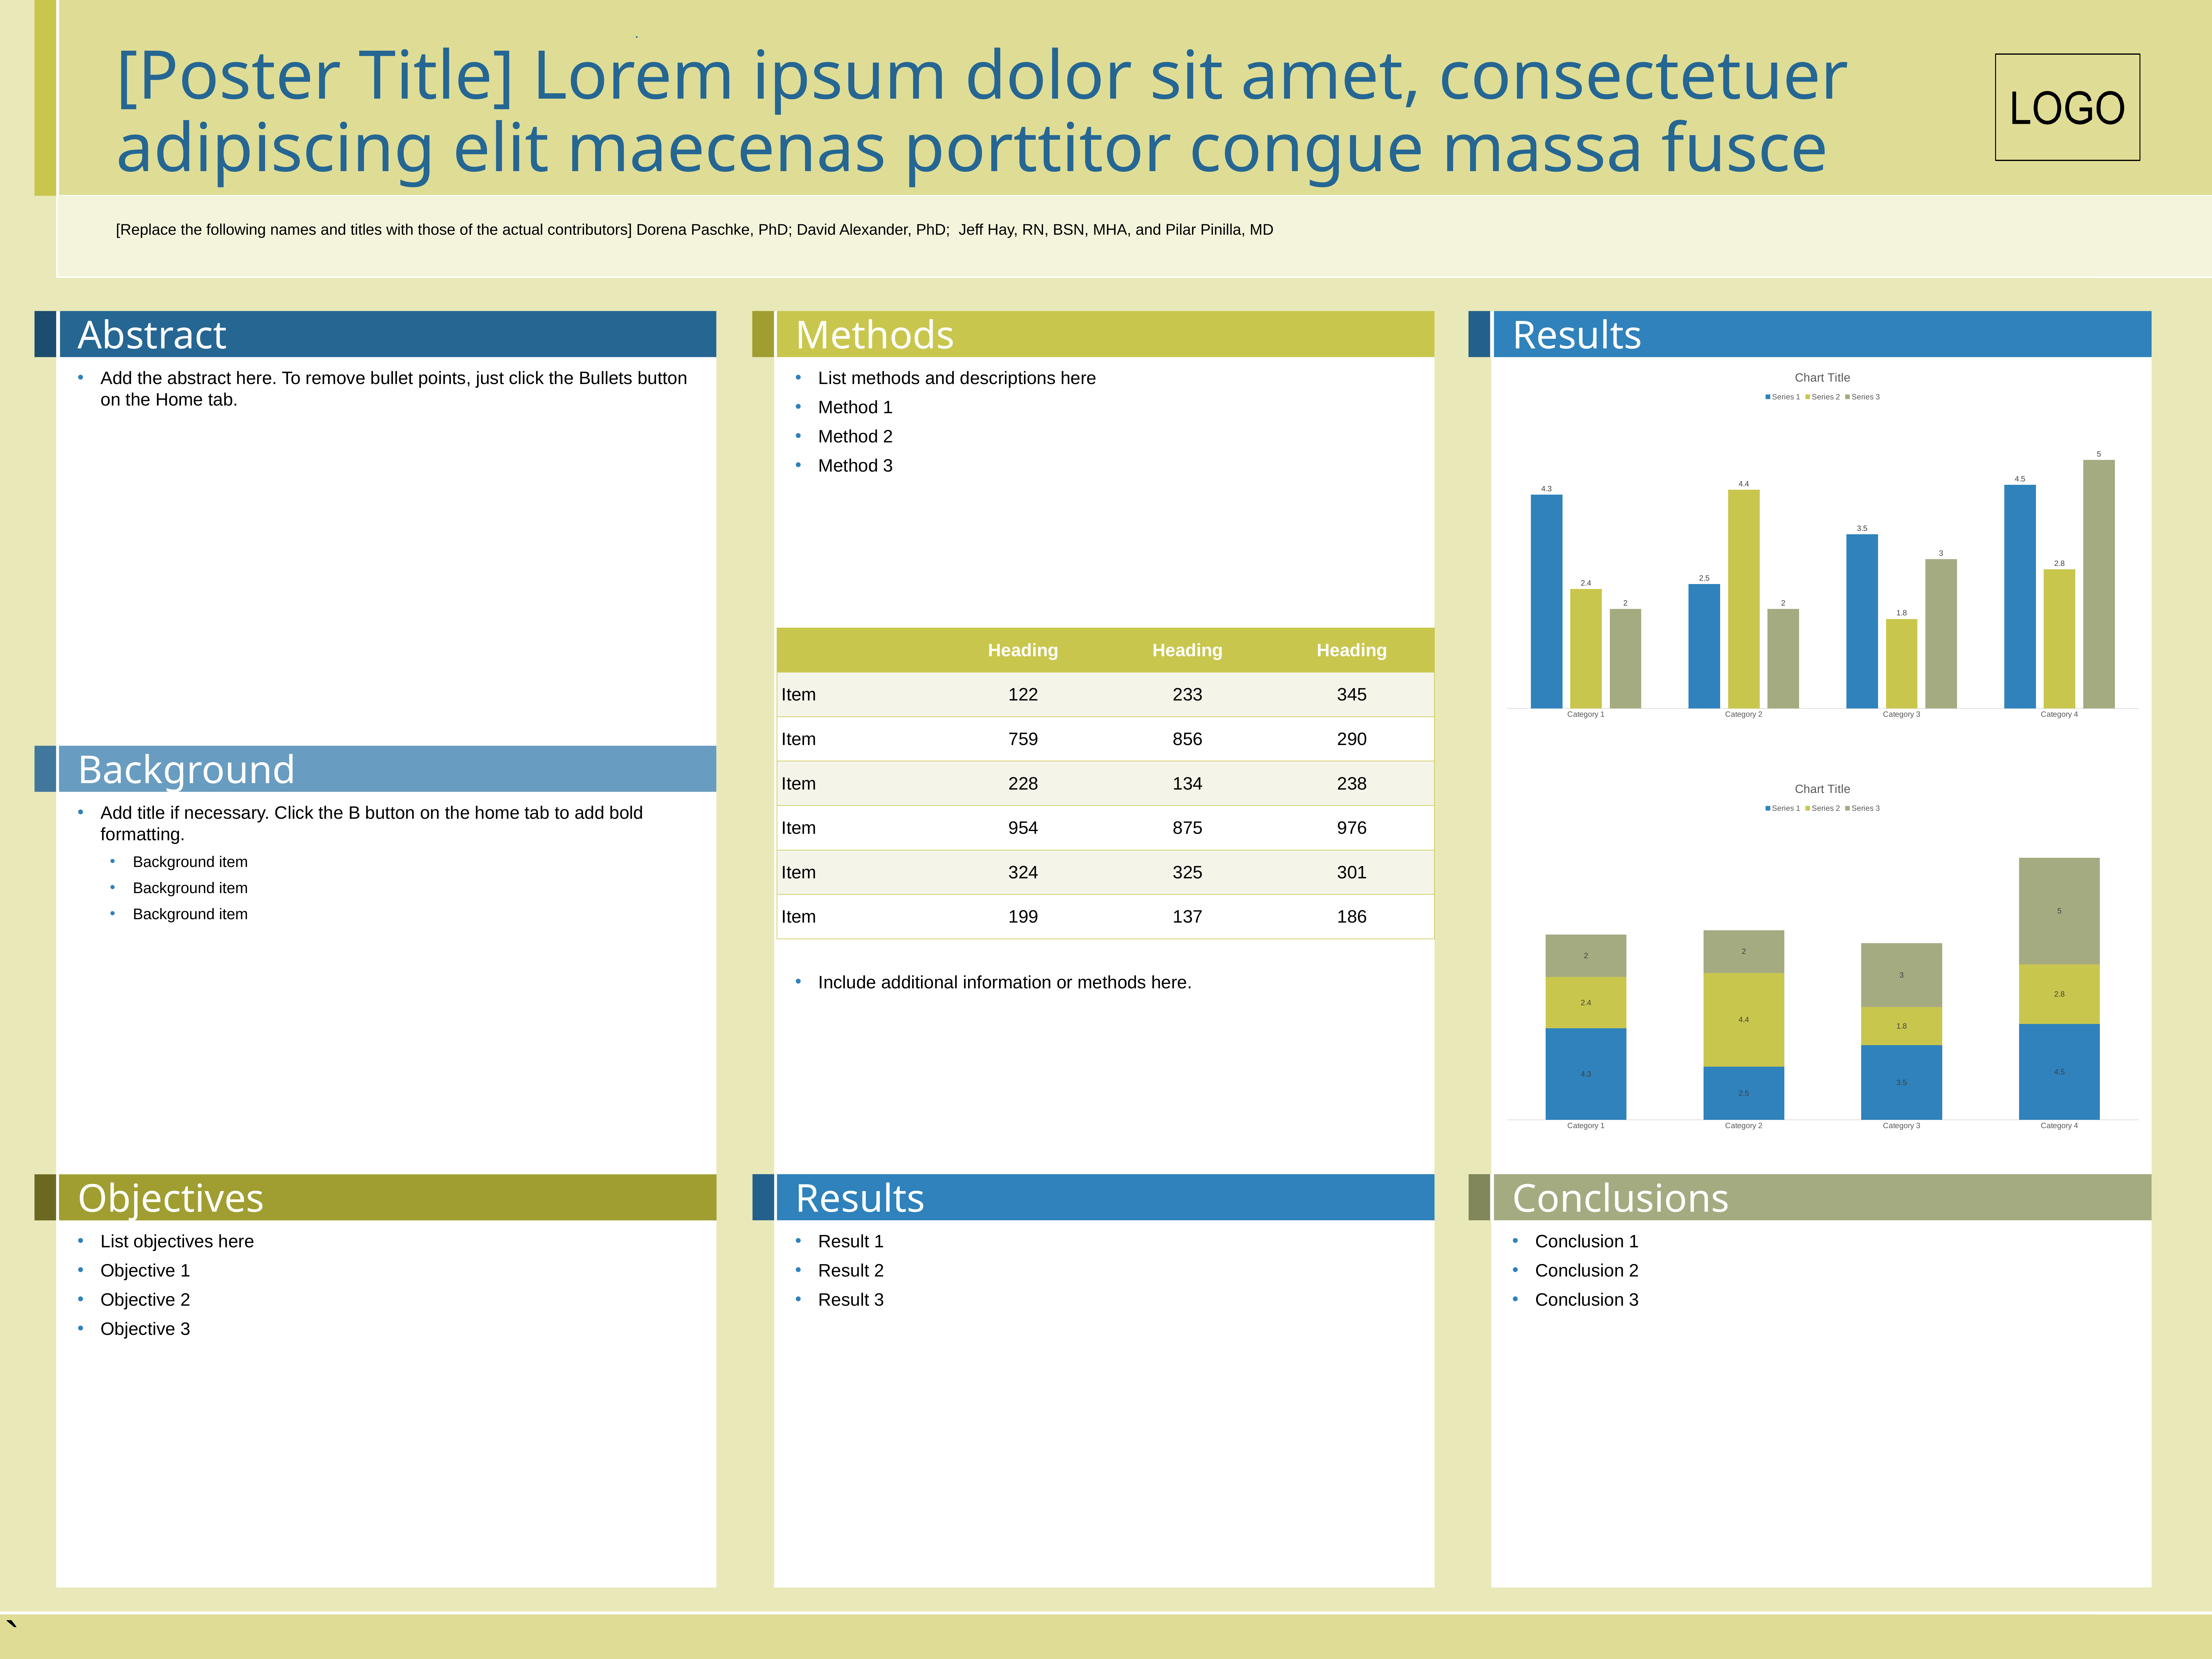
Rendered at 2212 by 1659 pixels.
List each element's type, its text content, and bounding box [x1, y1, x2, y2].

list List objectives here Objective 1 Objective 2 Objective 3 [59, 1220, 717, 1586]
list Background [59, 730, 717, 794]
table_cell 134 [1106, 761, 1270, 805]
table_cell 954 [941, 806, 1106, 850]
table_cell Item [777, 895, 941, 939]
table_header [777, 628, 941, 672]
table_cell 233 [1106, 673, 1270, 716]
table_cell 186 [1270, 895, 1434, 939]
list Results [1494, 295, 2152, 357]
table_cell Item [777, 806, 941, 850]
table_header Heading [941, 628, 1106, 672]
table_cell 137 [1106, 895, 1270, 939]
list List methods and descriptions here Method 1 Method 2 Method 3 [777, 357, 1435, 606]
table_cell 759 [941, 717, 1106, 761]
table_cell 325 [1106, 850, 1270, 894]
table_cell 856 [1106, 717, 1270, 761]
list [Replace the following names and titles with those of the actual contributors] Dorena Paschke, PhD; David Alexander, PhD; Jeff Hay, RN, BSN, MHA, and Pilar Pinilla, MD [111, 206, 1909, 270]
table_cell Item [777, 850, 941, 894]
table_cell 199 [941, 895, 1106, 939]
table_cell 301 [1270, 850, 1434, 894]
list Abstract [59, 295, 716, 359]
title [Poster Title] Lorem ipsum dolor sit amet, consectetuer adipiscing elit maecenas porttitor congue massa fusce [111, 38, 1909, 188]
table_header Heading [1106, 628, 1270, 672]
table_cell 324 [941, 850, 1106, 894]
list Methods [777, 295, 1435, 357]
list Include additional information or methods here. [777, 961, 1435, 1159]
chart [1494, 768, 2152, 1137]
list Conclusion 1 Conclusion 2 Conclusion 3 [1494, 1220, 2152, 1586]
picture [1985, 53, 2150, 162]
list Objectives [59, 1159, 717, 1222]
table_header Heading [1270, 628, 1434, 672]
list Add the abstract here. To remove bullet points, just click the Bullets button on the Home tab. [59, 357, 717, 702]
table_cell 228 [941, 761, 1106, 805]
table_cell 122 [941, 673, 1106, 716]
list Results [777, 1159, 1435, 1220]
table_cell Item [777, 673, 941, 716]
list Conclusions [1494, 1159, 2152, 1220]
table_cell Item [777, 717, 941, 761]
table_cell 345 [1270, 673, 1434, 716]
table_cell 875 [1106, 806, 1270, 850]
table_cell Item [777, 761, 941, 805]
list Add title if necessary. Click the B button on the home tab to add bold formatting. Background item Background item Background item [59, 792, 717, 1167]
table_cell 976 [1270, 806, 1434, 850]
table_cell 290 [1270, 717, 1434, 761]
table_cell 238 [1270, 761, 1434, 805]
list Result 1 Result 2 Result 3 [777, 1220, 1435, 1586]
chart [1494, 357, 2152, 726]
